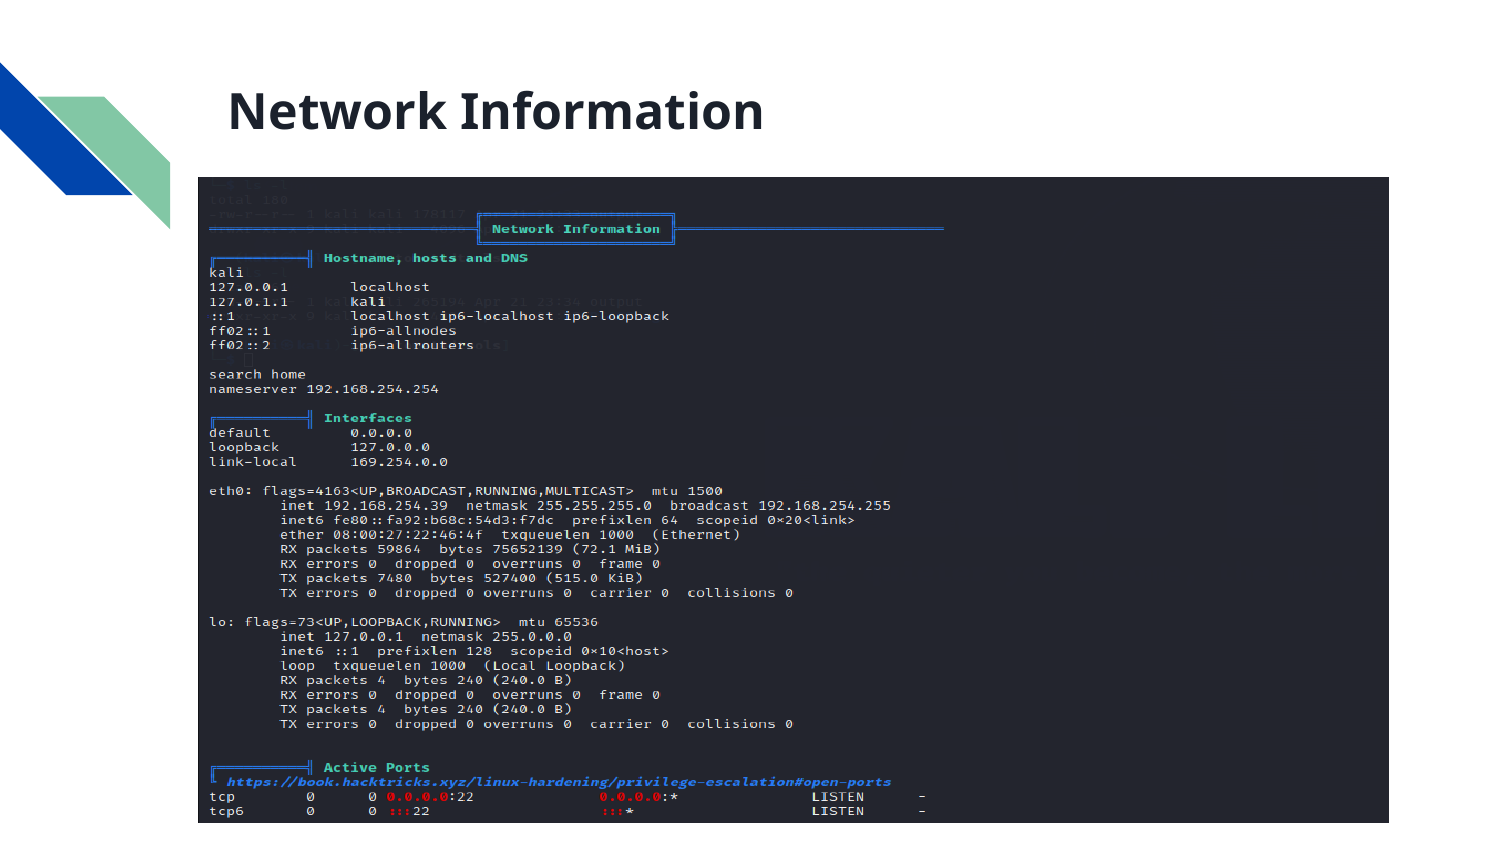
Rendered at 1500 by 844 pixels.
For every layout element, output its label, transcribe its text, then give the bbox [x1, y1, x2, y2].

title Network Information [212, 64, 1368, 176]
picture [198, 177, 1389, 823]
